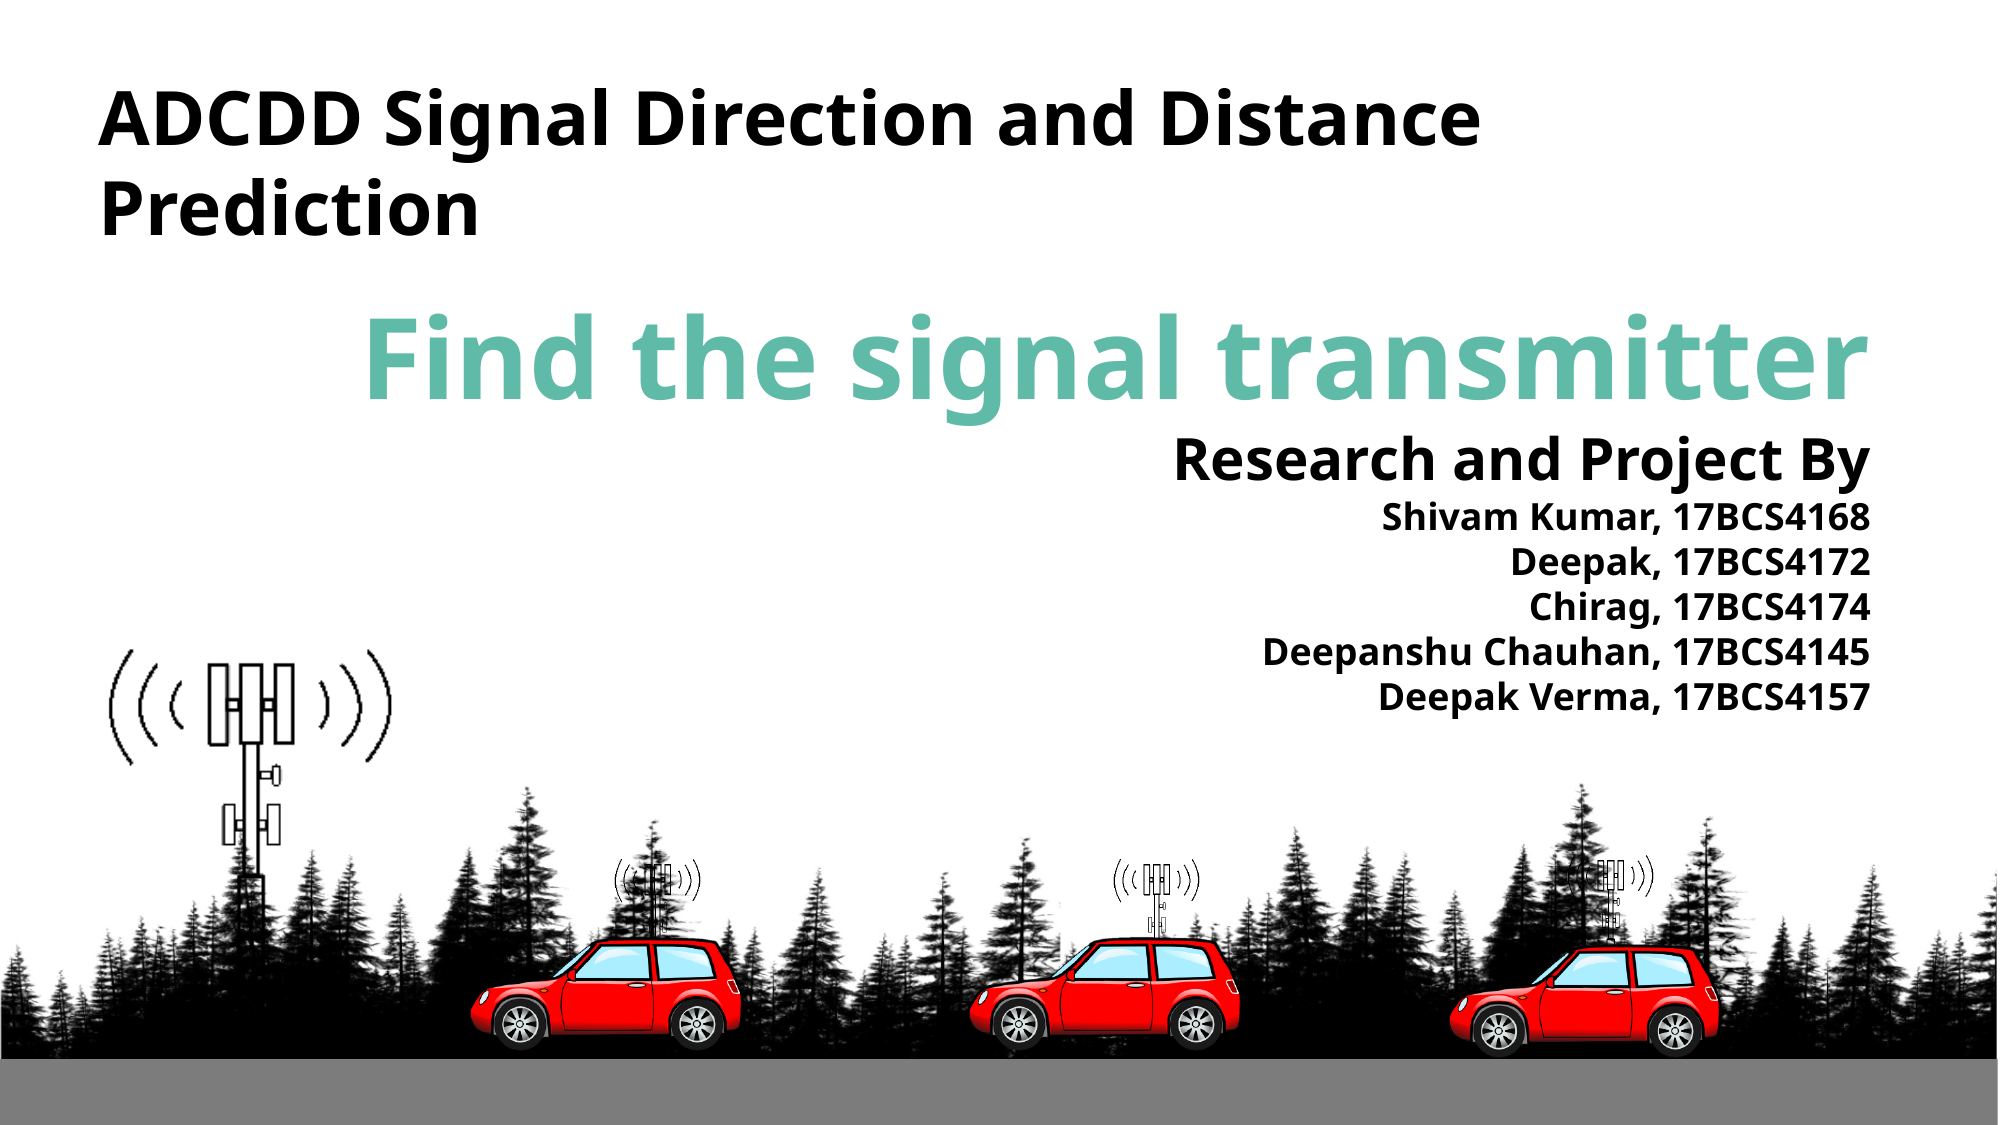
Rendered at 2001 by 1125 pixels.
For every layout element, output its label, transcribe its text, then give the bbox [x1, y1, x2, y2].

text_box ADCDD Signal Direction and Distance Prediction [83, 63, 1810, 259]
picture [0, 648, 1997, 1125]
text_box Find the signal transmitter Research and Project By Shivam Kumar, 17BCS4168 Deepak, 17BCS4172 Chirag, 17BCS4174 Deepanshu Chauhan, 17BCS4145 Deepak Verma, 17BCS4157 [322, 280, 1886, 725]
